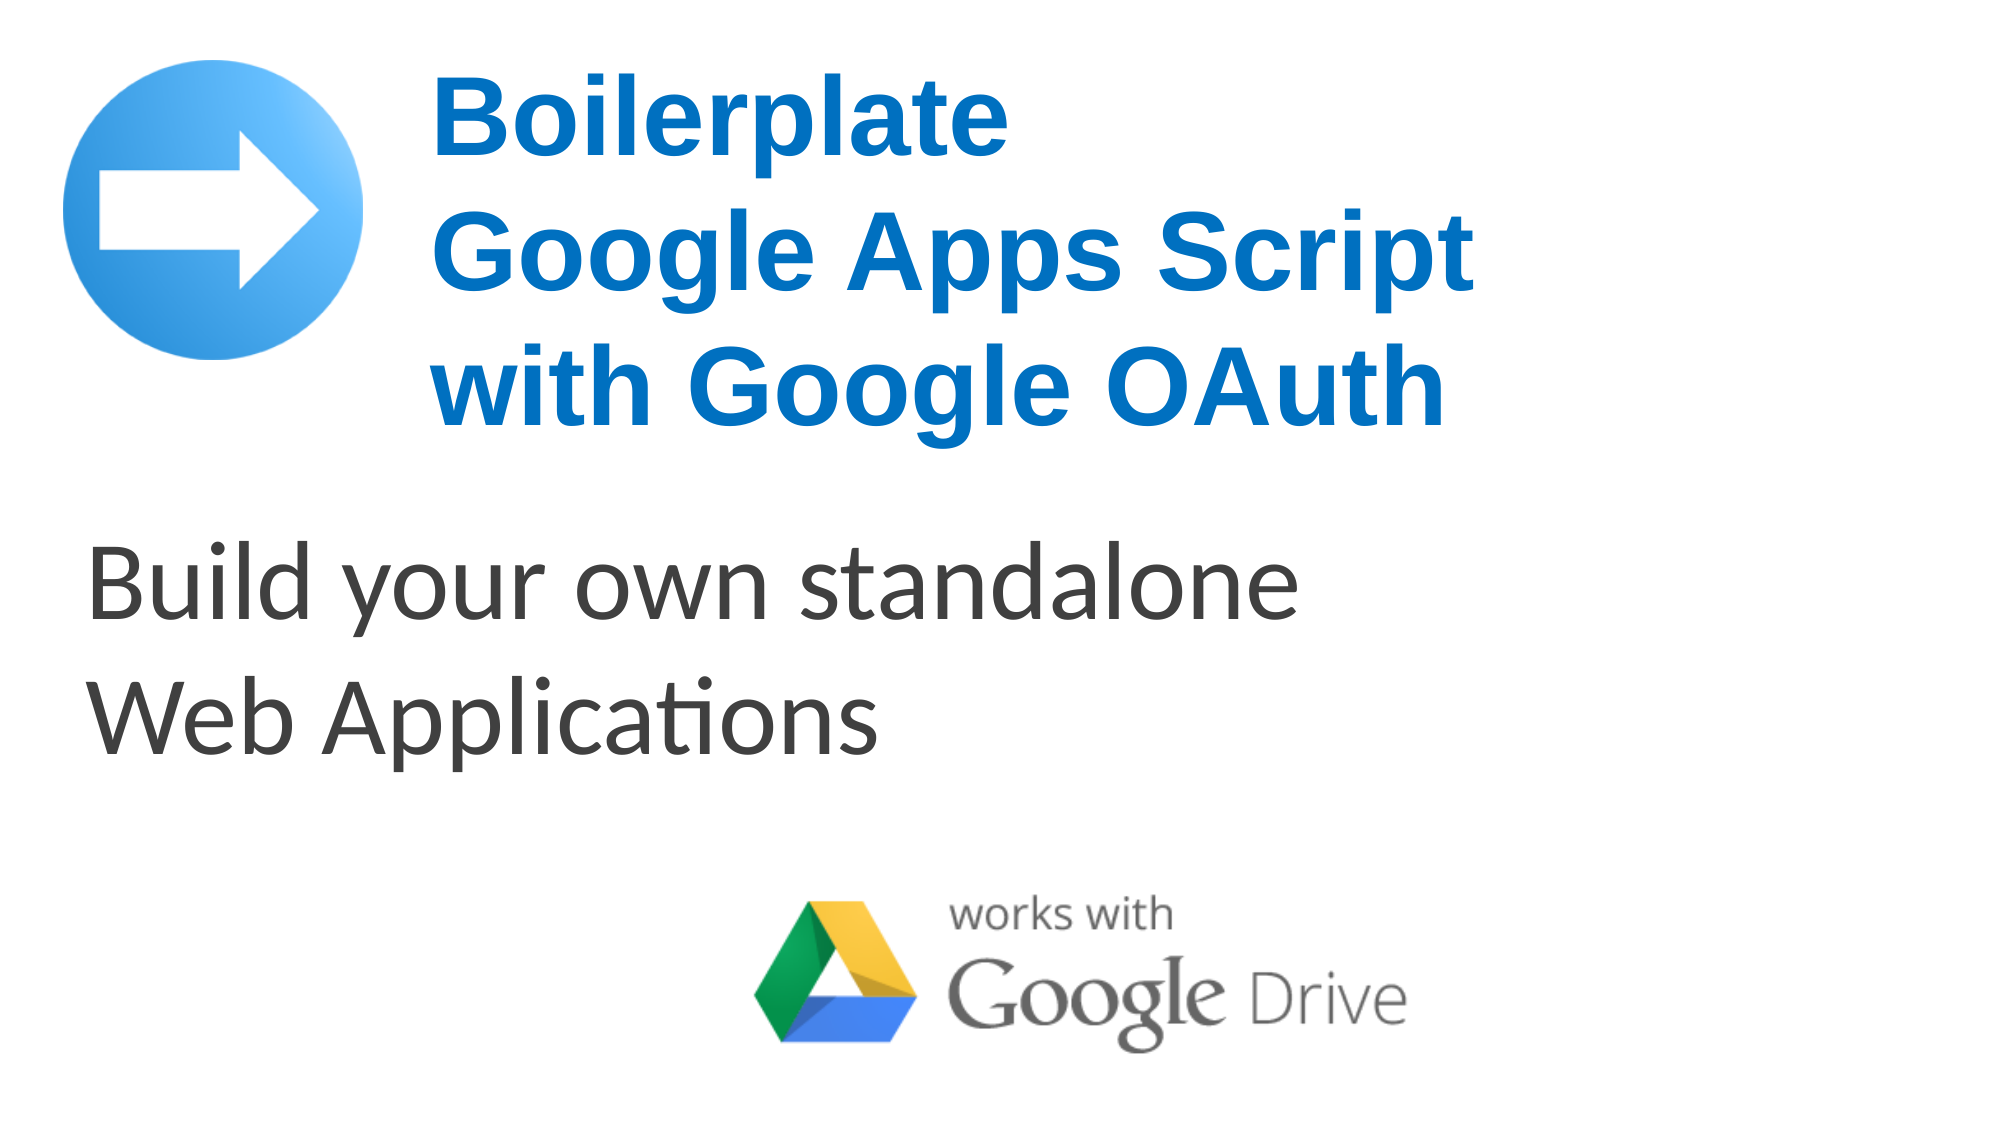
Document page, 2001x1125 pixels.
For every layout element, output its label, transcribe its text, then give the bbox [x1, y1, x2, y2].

picture [63, 60, 363, 360]
text_box Boilerplate Google Apps Script with Google OAuth [415, 35, 1492, 456]
text_box Build your own standalone Web Applications [70, 499, 1318, 785]
picture [710, 847, 1450, 1095]
